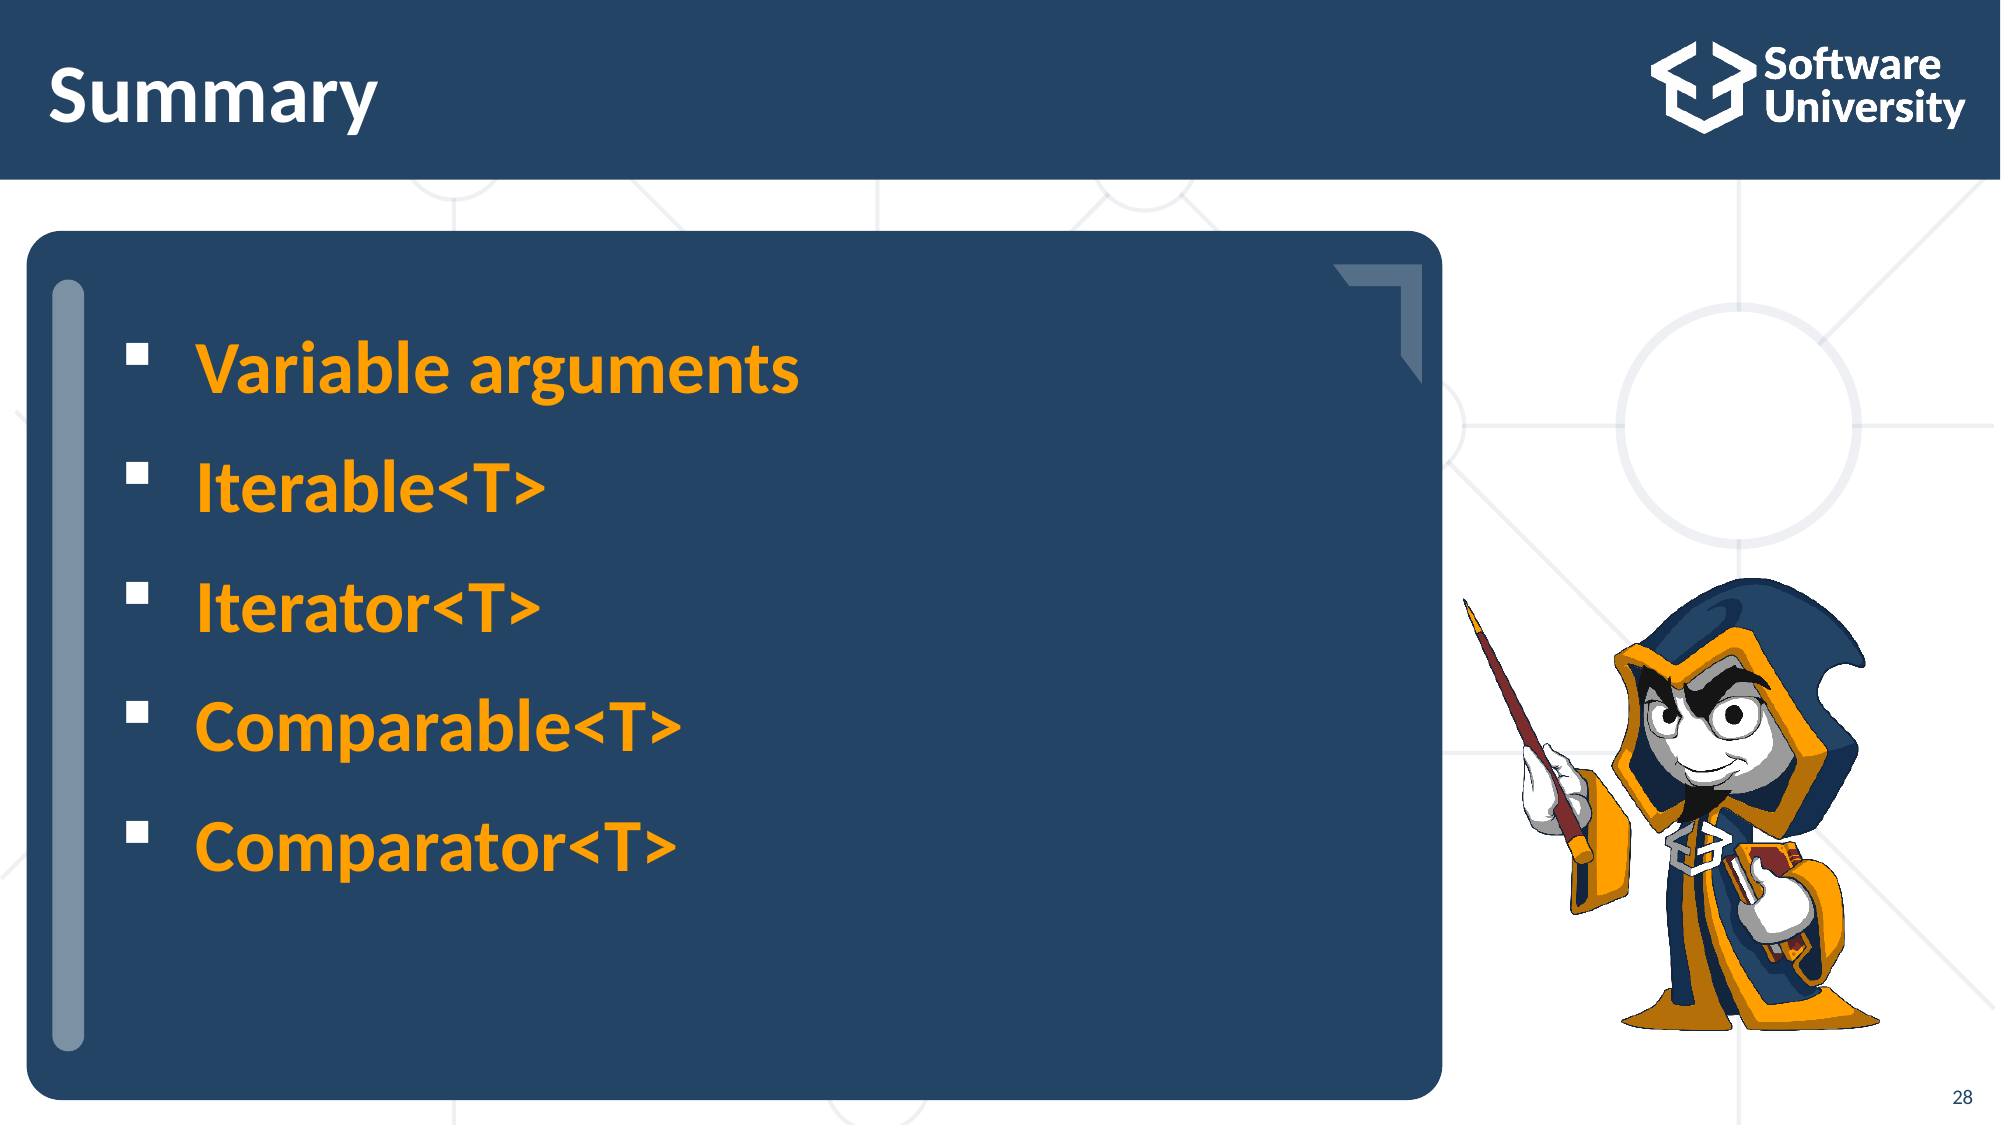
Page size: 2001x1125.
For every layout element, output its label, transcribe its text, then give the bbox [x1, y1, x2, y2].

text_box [26, 230, 1443, 1101]
picture [1651, 41, 1966, 134]
picture [1447, 537, 1921, 1050]
slide_number 28 [1927, 1067, 1989, 1117]
title Summary [31, 16, 1625, 162]
